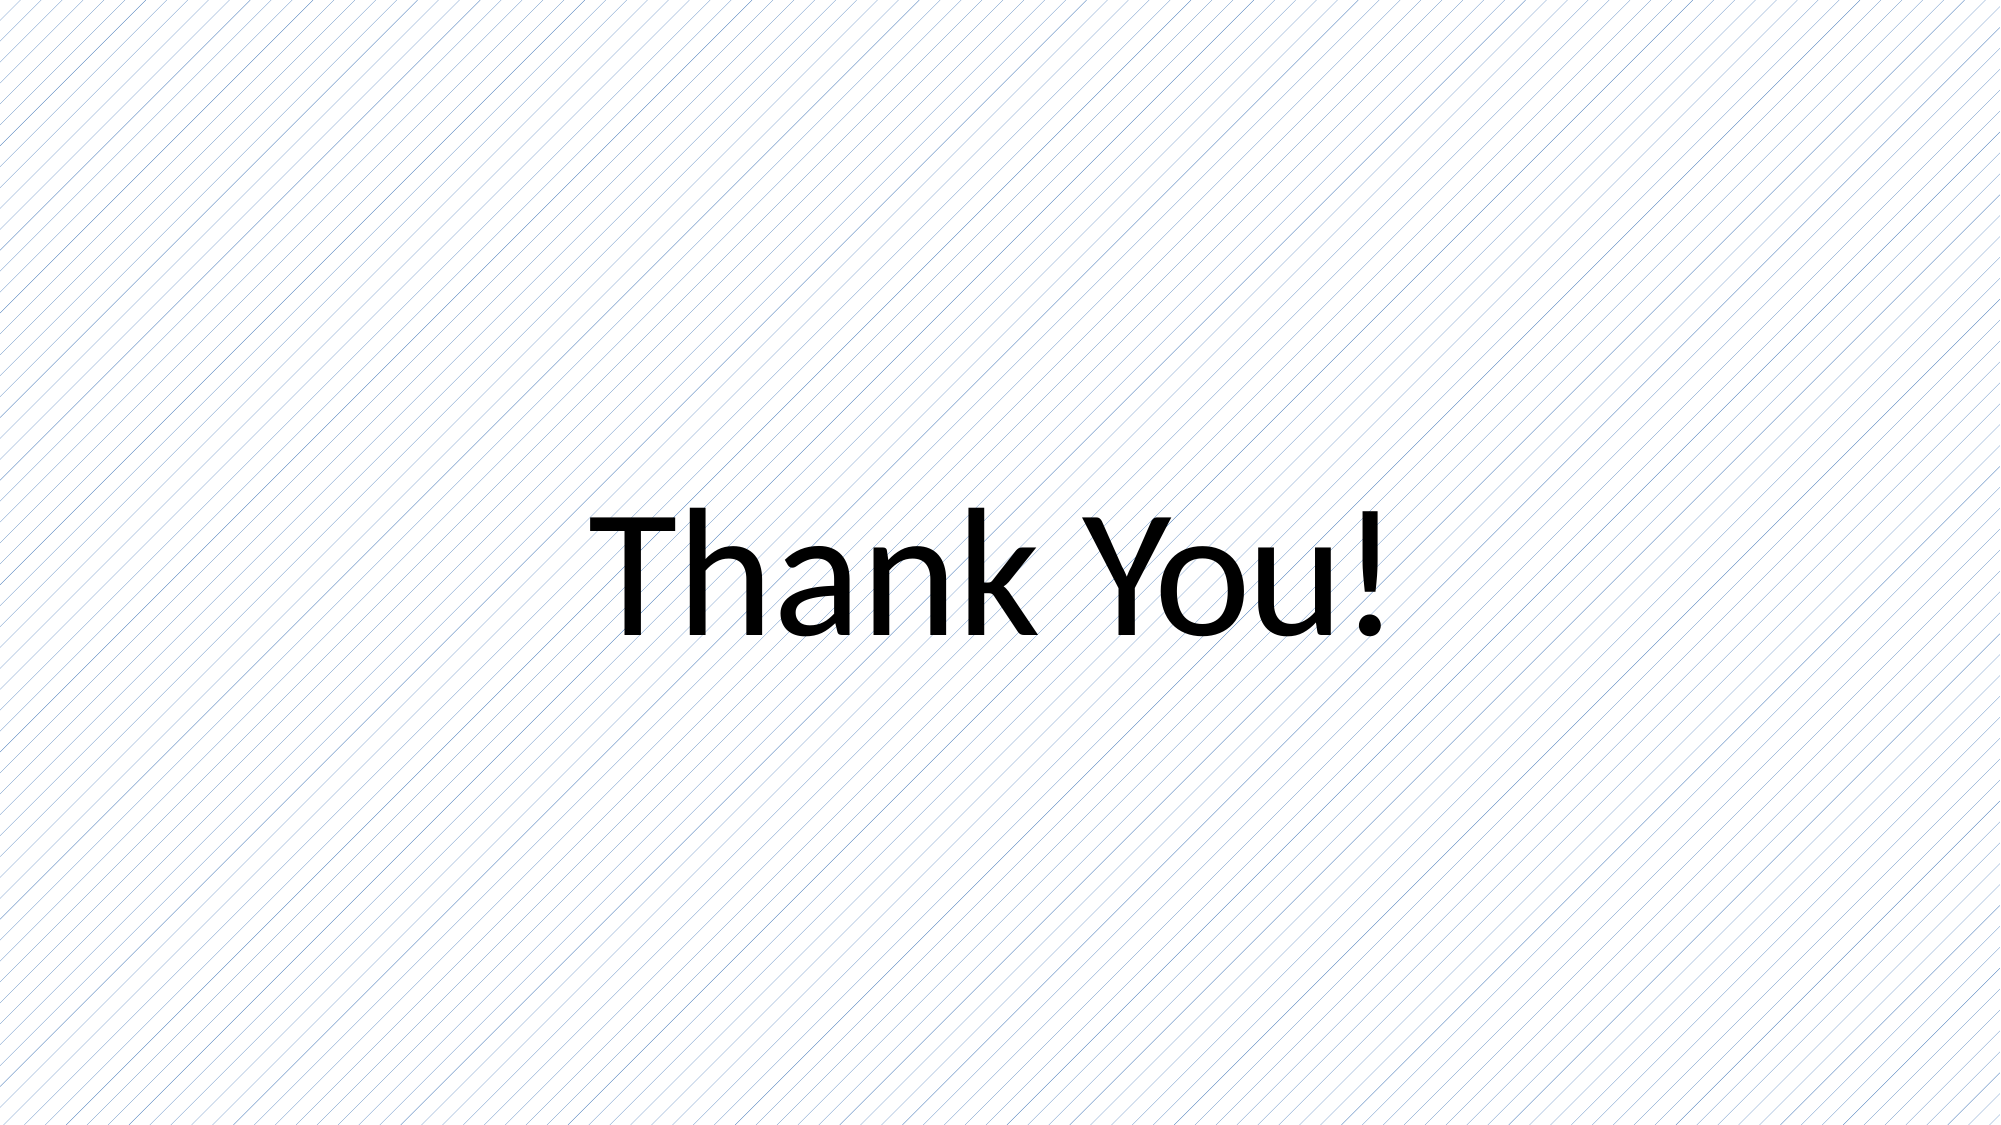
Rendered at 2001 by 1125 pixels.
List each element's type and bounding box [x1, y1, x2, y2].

text_box [586, 450, 1414, 673]
